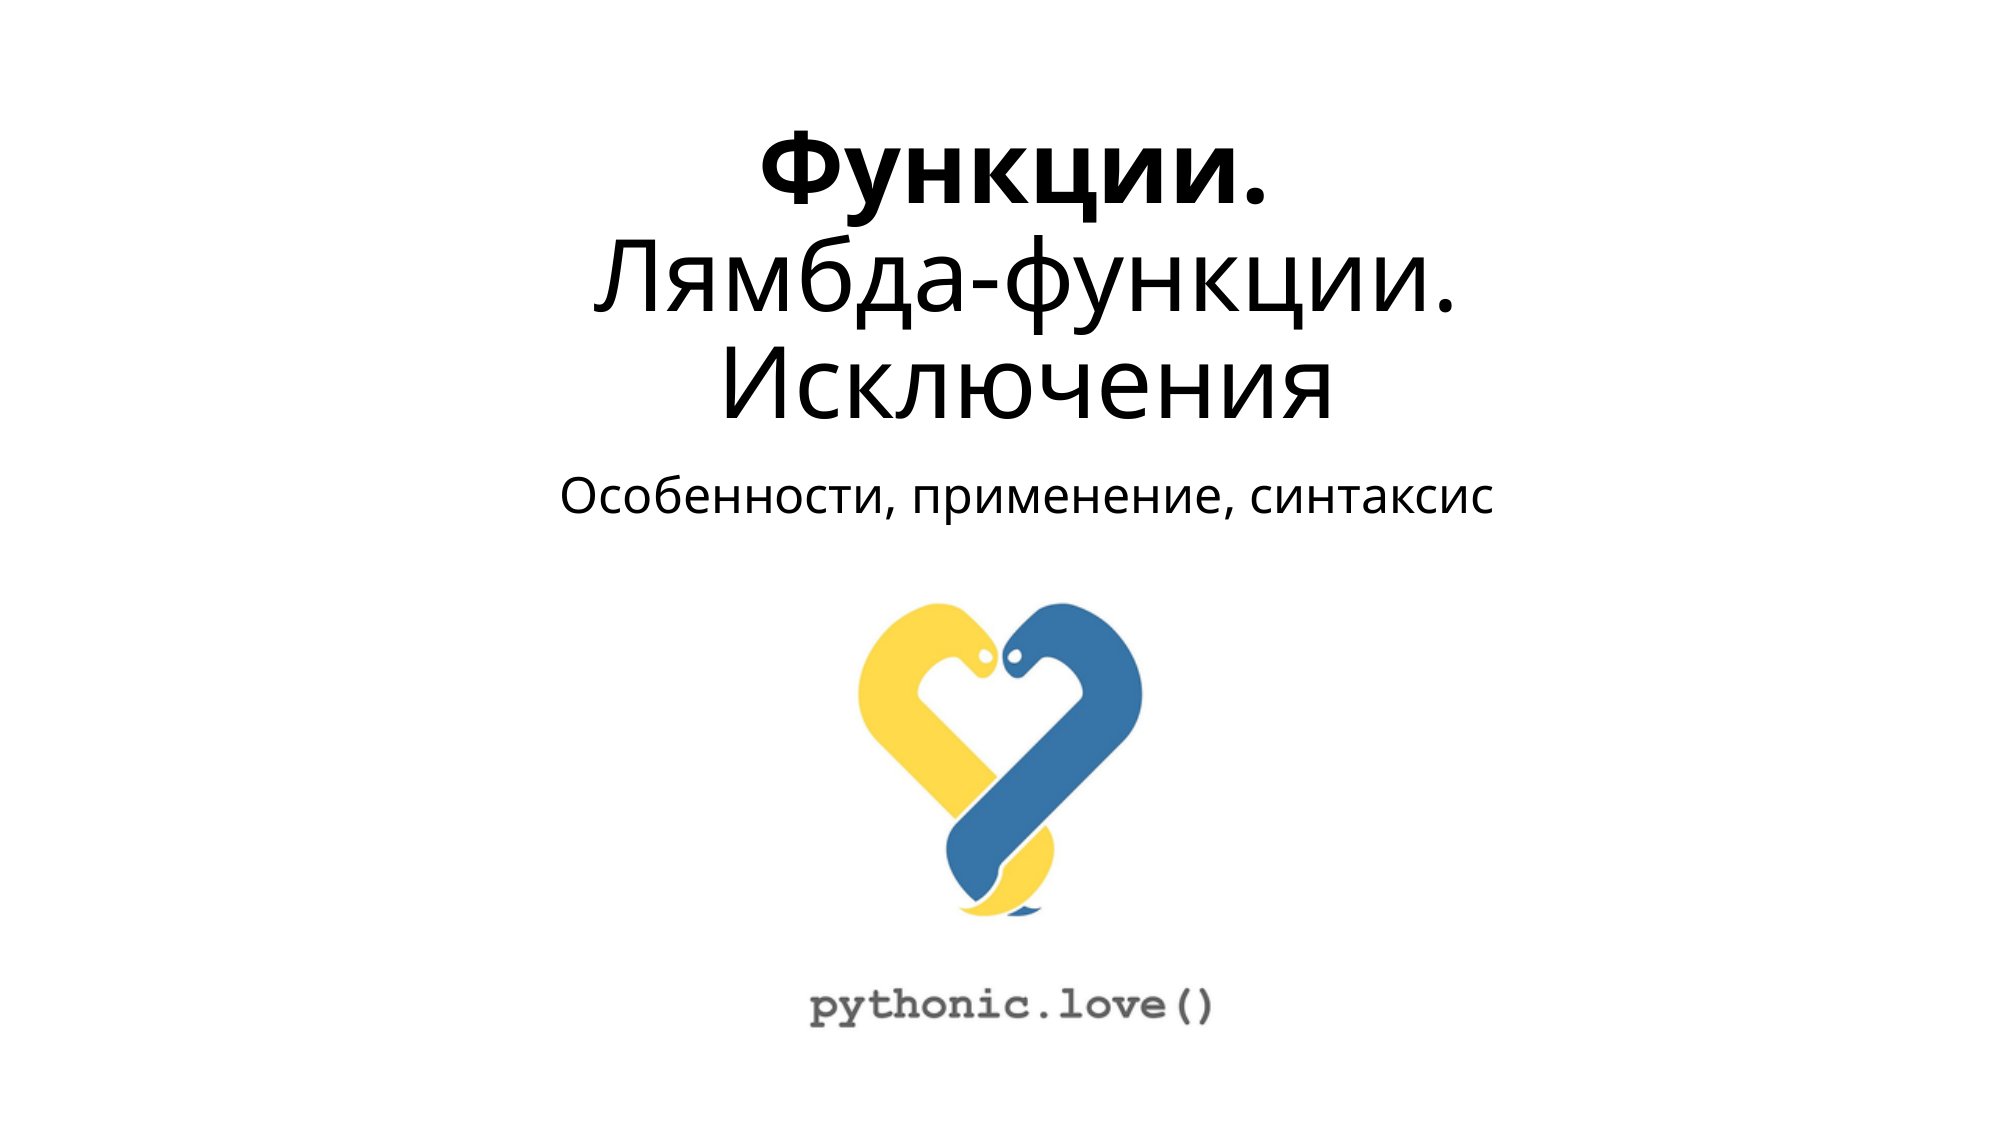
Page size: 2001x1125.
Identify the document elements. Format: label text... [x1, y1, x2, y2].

title Функции. Лямбда-функции. Исключения [277, 56, 1778, 449]
subtitle Особенности, применение, синтаксис [277, 463, 1778, 735]
picture [766, 595, 1236, 1034]
